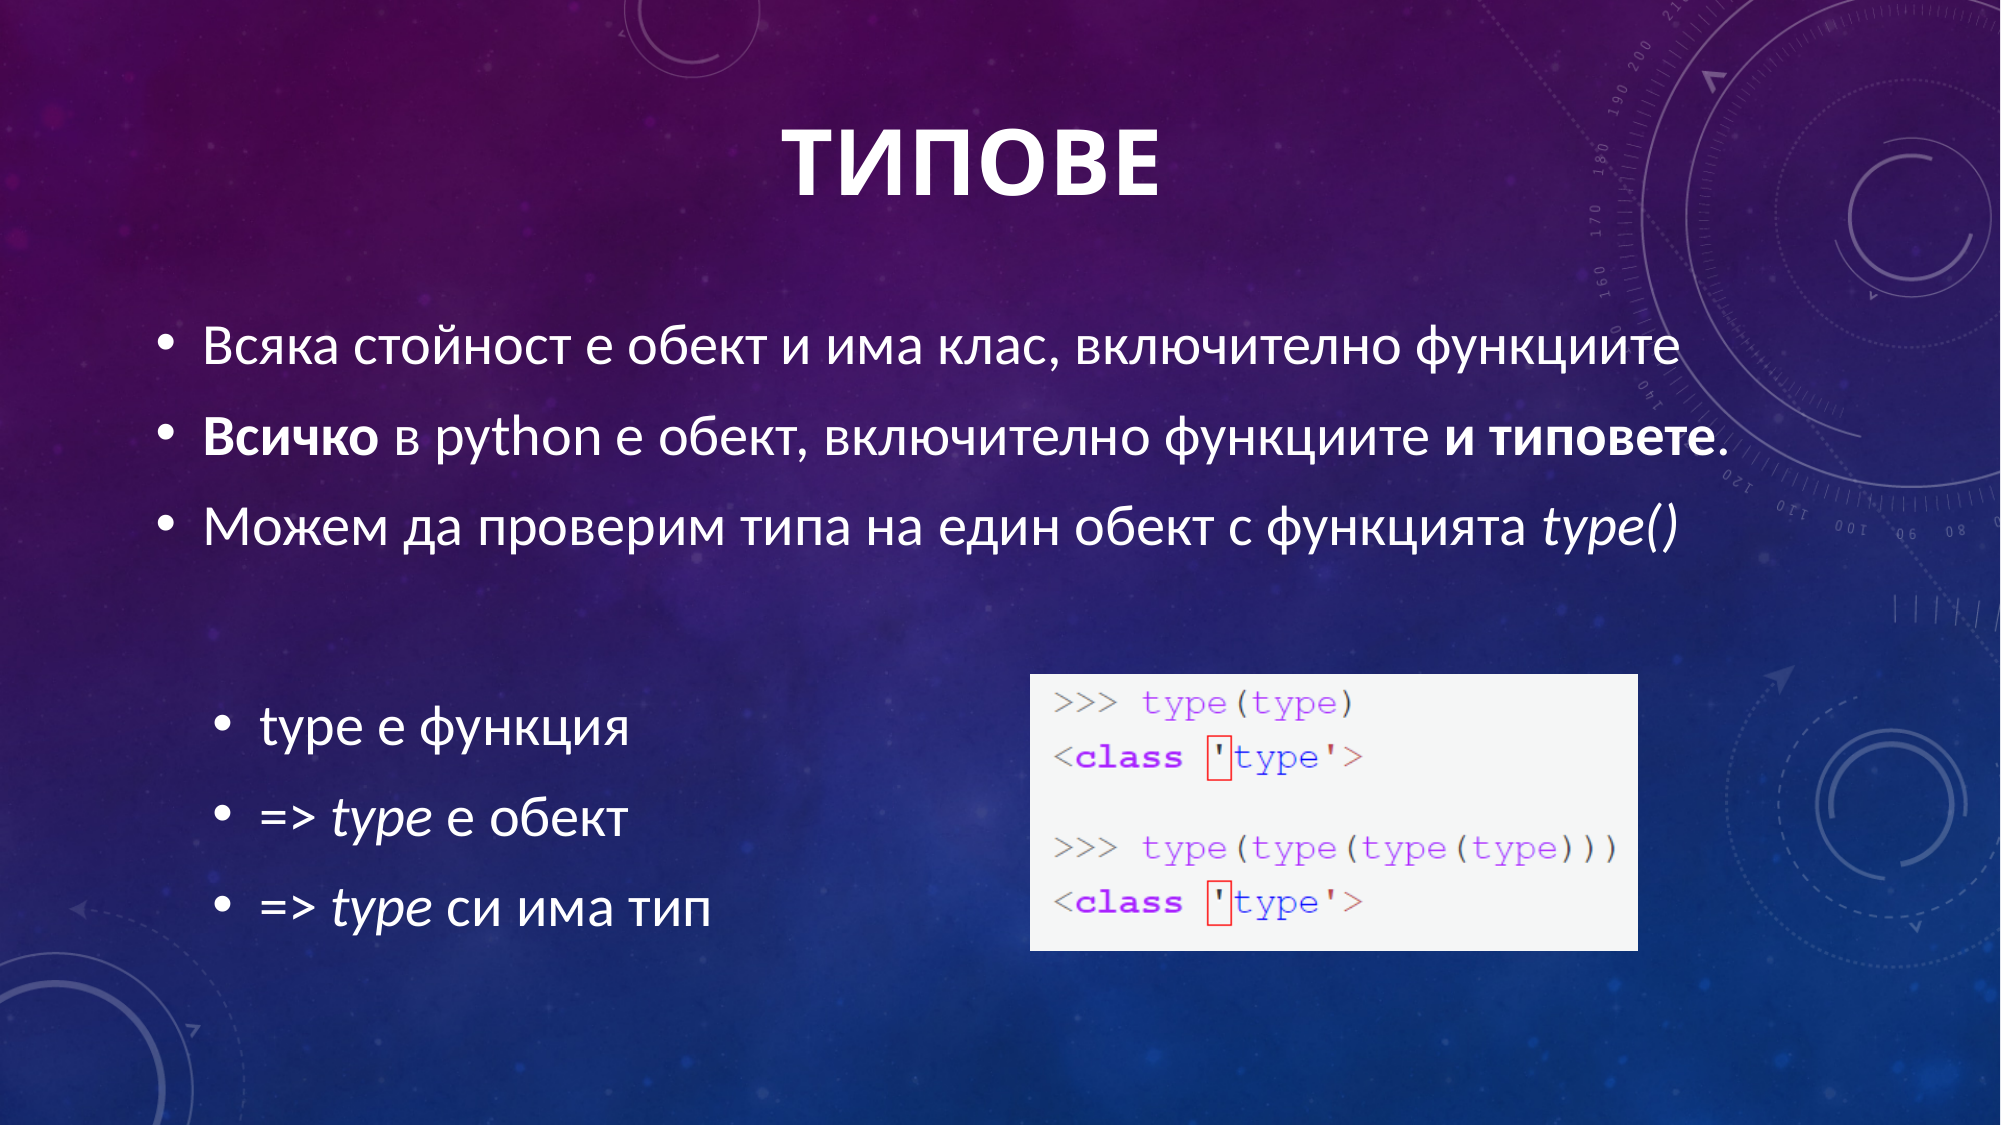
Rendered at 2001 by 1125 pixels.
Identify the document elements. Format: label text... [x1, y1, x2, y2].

text_box Типове [140, 39, 1803, 278]
text_box type е функция => type е обект => type си има тип [197, 674, 867, 951]
text_box Всяка стойност е обект и има клас, включително функциите Всичко в python е обект, включително функциите и типовете. Можем да проверим типа на един обект с функцията type() [140, 278, 1753, 586]
picture [0, 0, 2001, 1125]
